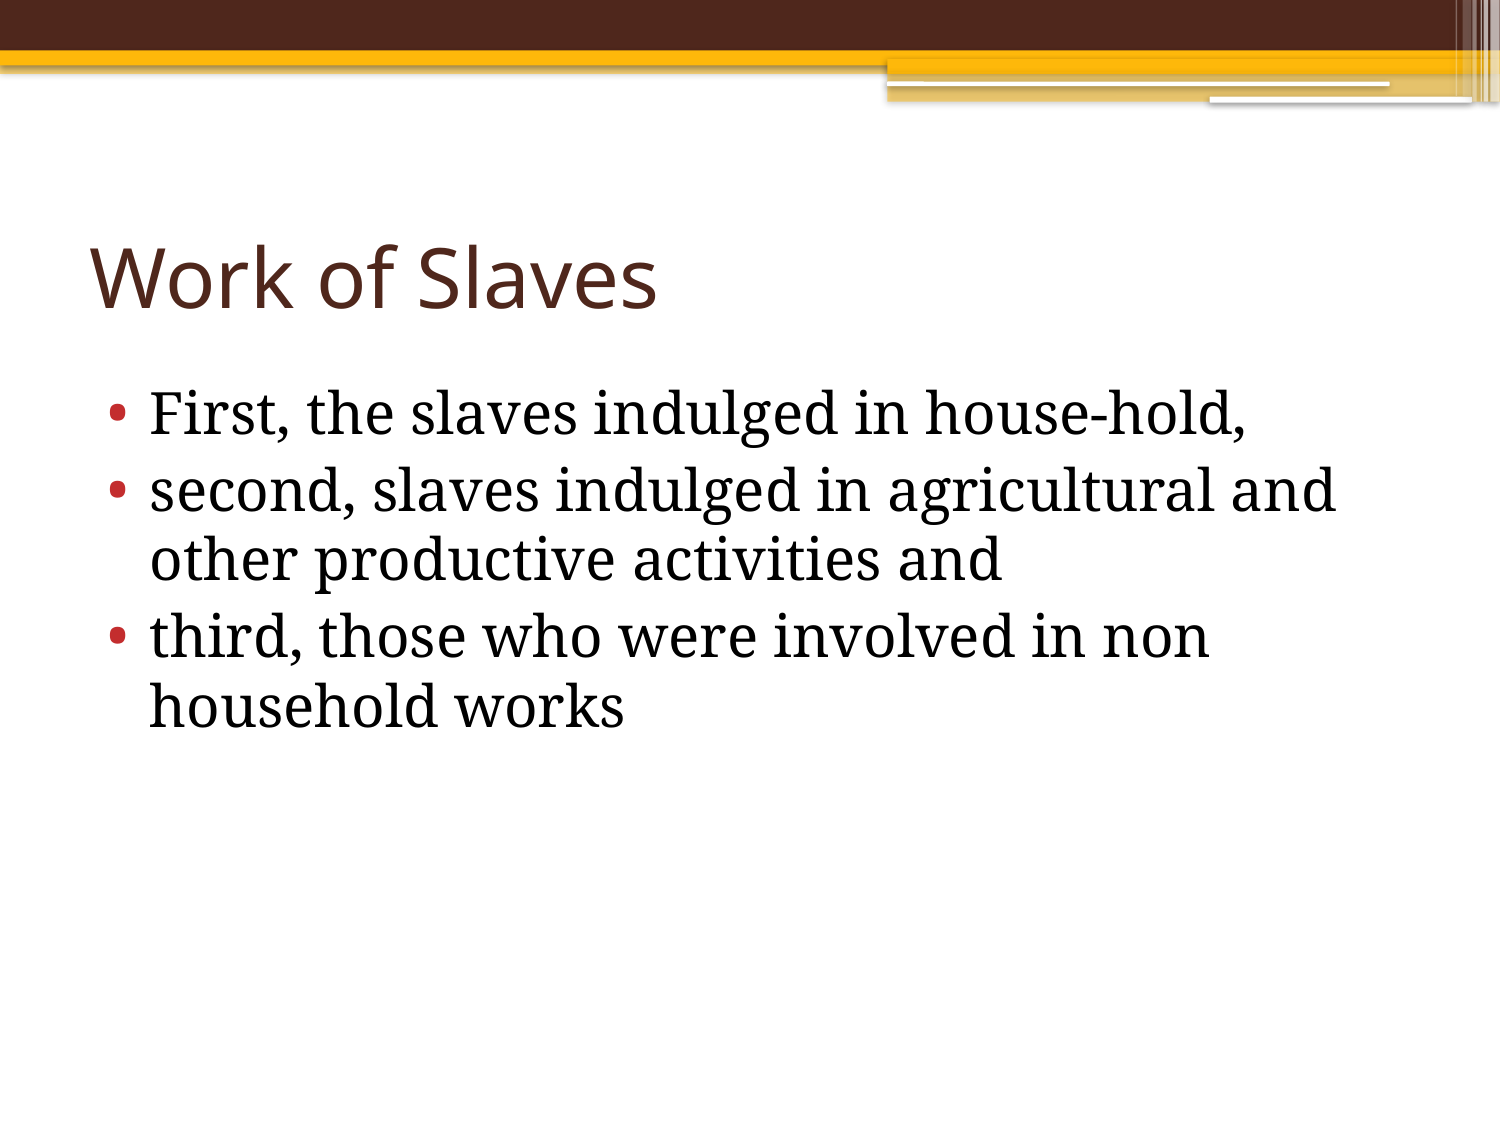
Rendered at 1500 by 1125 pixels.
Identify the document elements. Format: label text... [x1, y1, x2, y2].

list First, the slaves indulged in house-hold, second, slaves indulged in agricultural and other productive activities and third, those who were involved in non household works [75, 368, 1425, 1079]
title Work of Slaves [75, 187, 1425, 363]
